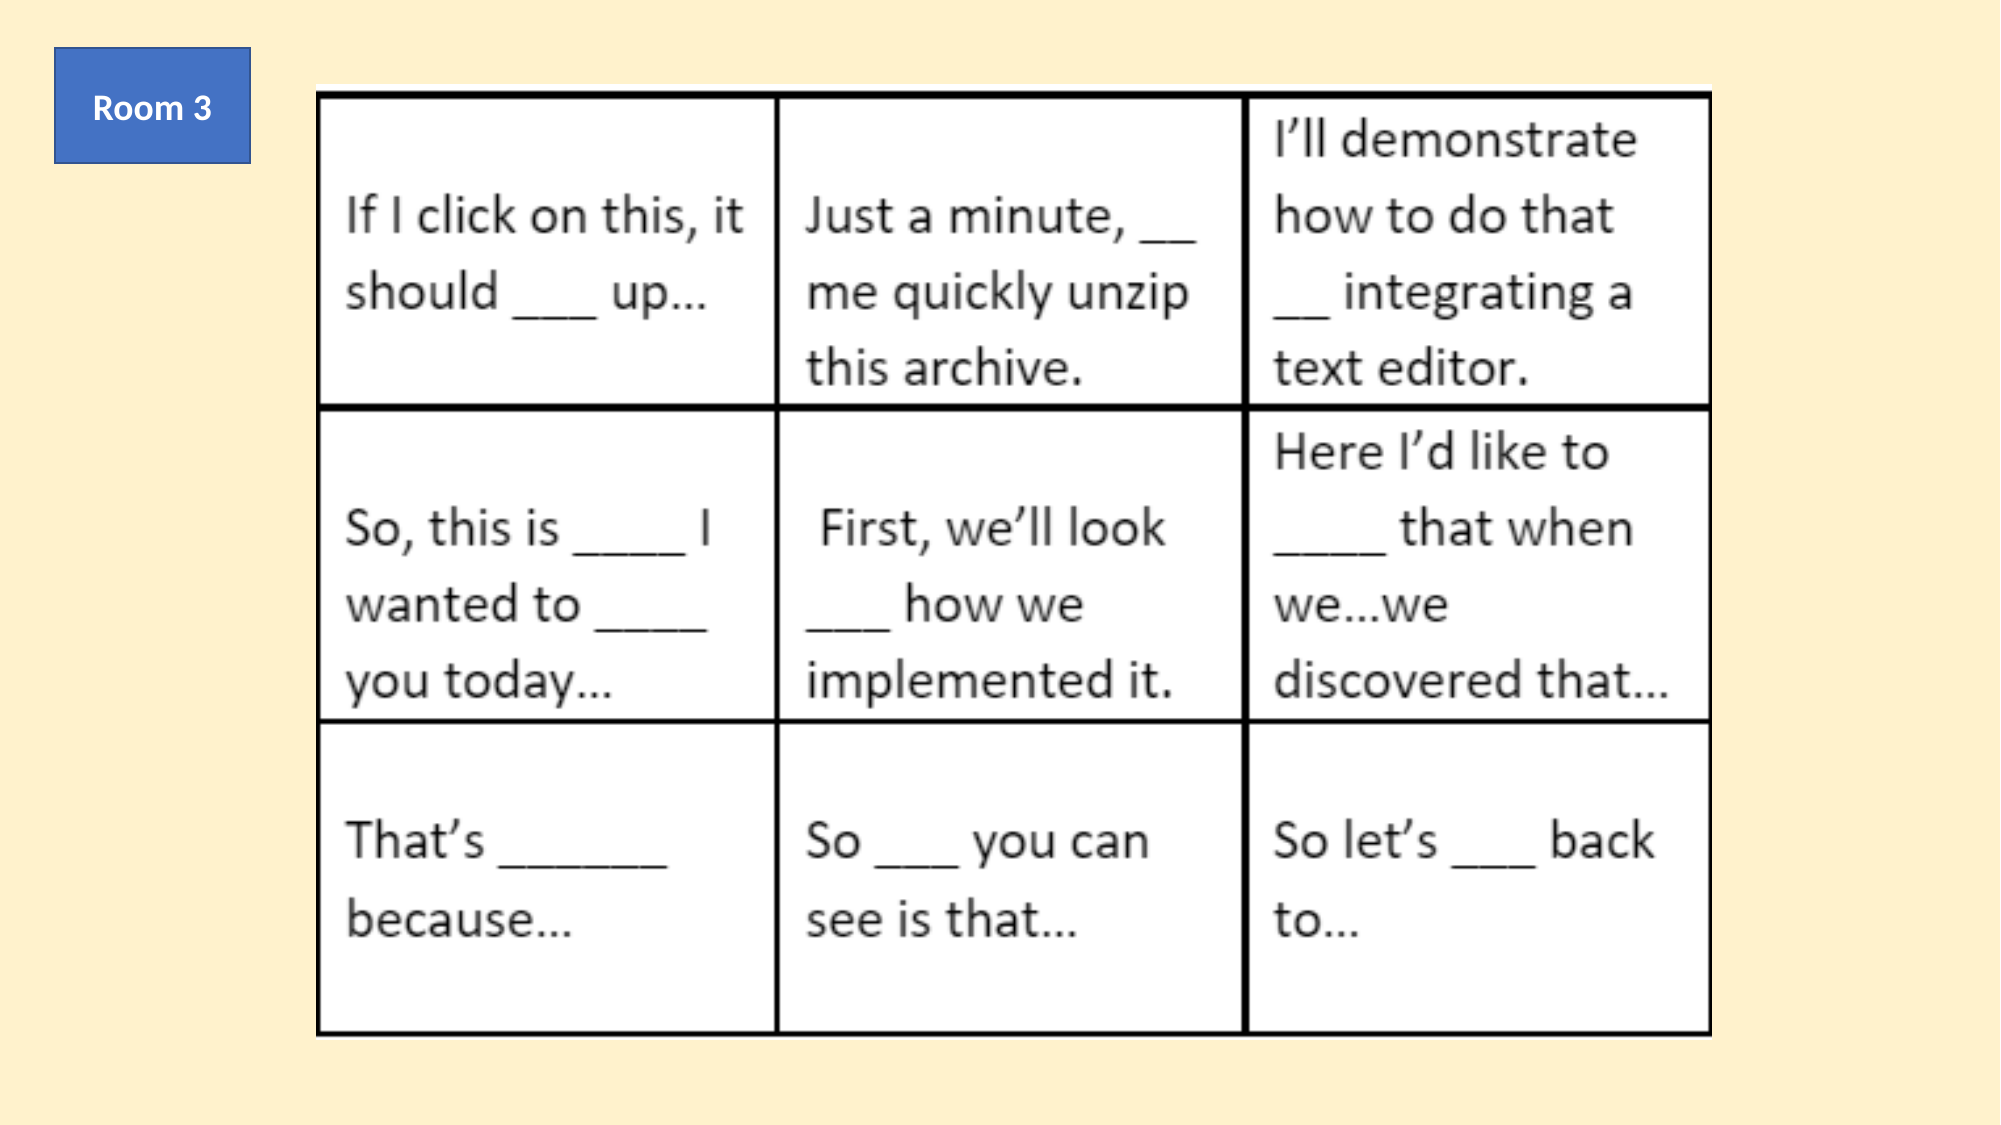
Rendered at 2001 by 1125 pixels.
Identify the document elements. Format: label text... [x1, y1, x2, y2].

text_box Room 3 [54, 47, 251, 164]
picture [315, 84, 1712, 1040]
